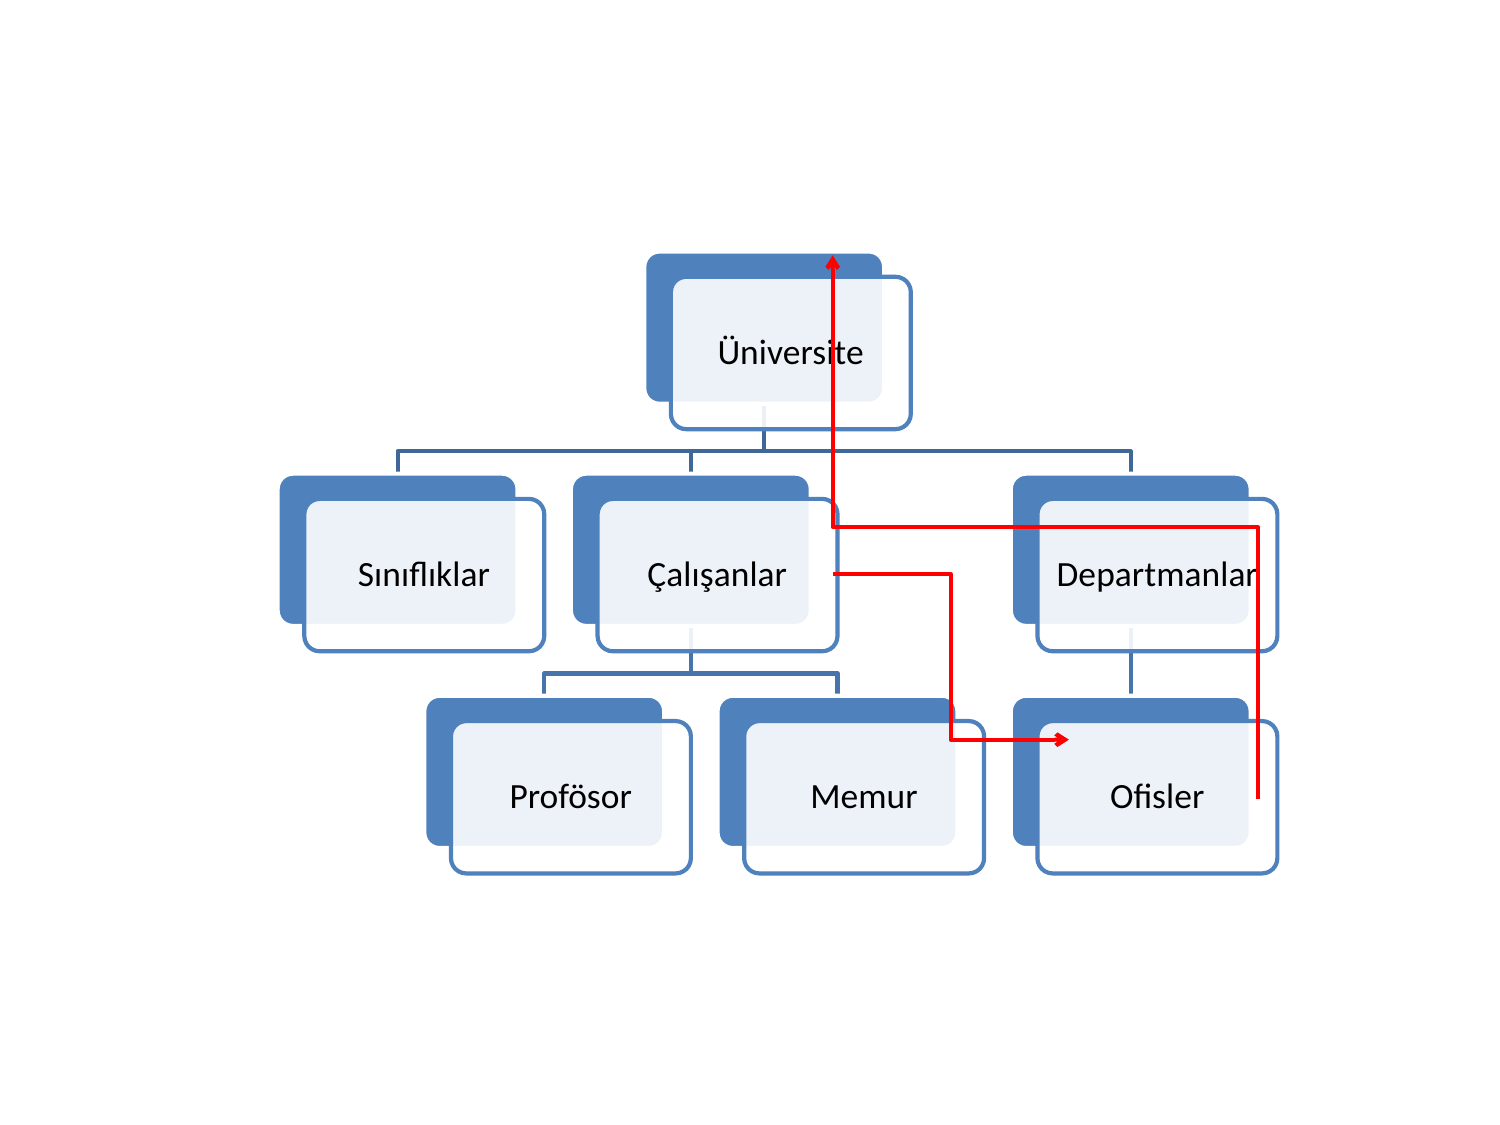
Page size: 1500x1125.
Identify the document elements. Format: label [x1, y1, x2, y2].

text_box [832, 573, 1070, 740]
text_box [773, 314, 1318, 740]
text_box [277, 42, 1278, 1083]
